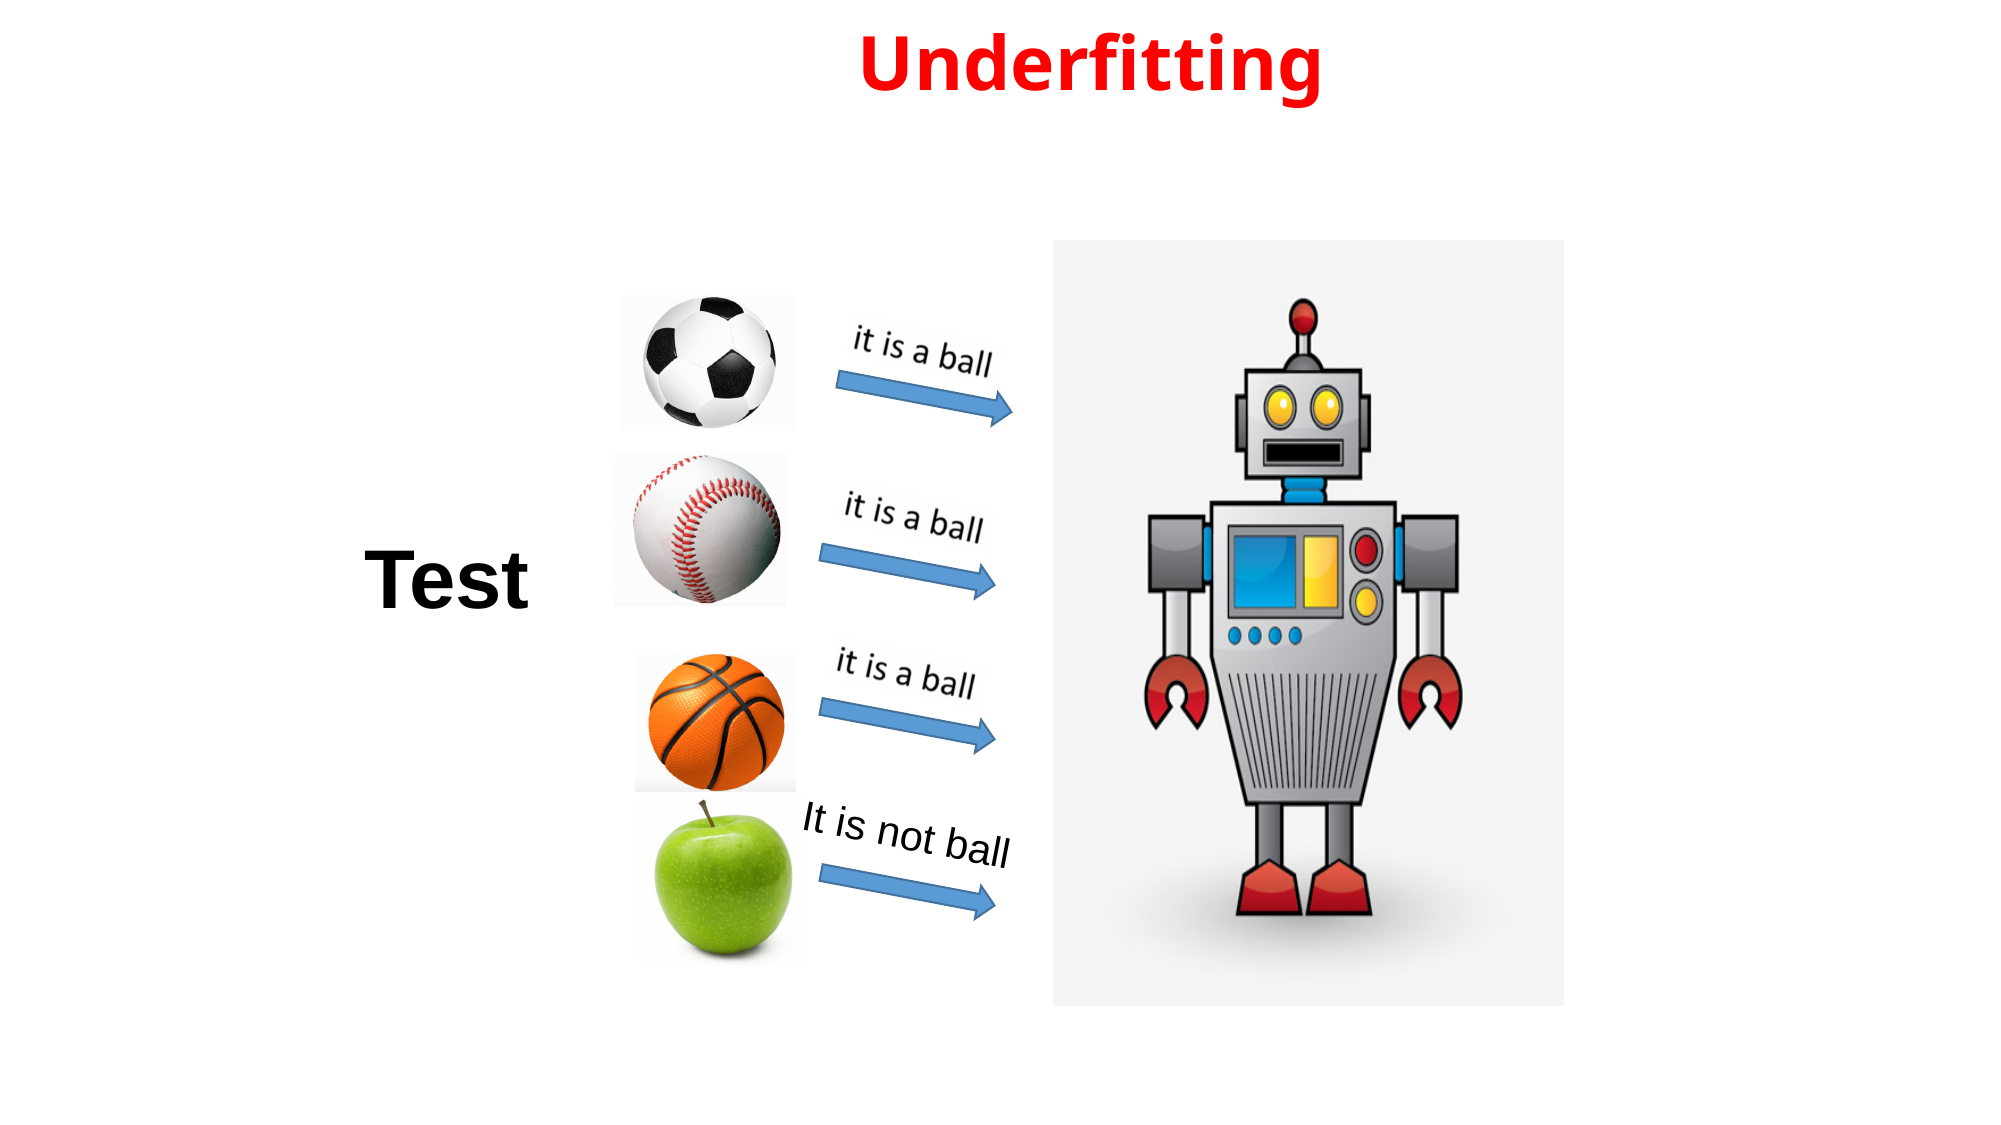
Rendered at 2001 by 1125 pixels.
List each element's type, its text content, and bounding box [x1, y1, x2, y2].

text_box [818, 863, 996, 922]
picture [829, 635, 986, 709]
text_box Underfitting [602, 0, 1581, 113]
picture [837, 479, 994, 553]
picture [614, 453, 786, 606]
picture [638, 794, 806, 966]
text_box [818, 542, 996, 601]
text_box It is not ball [799, 779, 1032, 888]
picture [846, 313, 1003, 387]
text_box Test [349, 518, 545, 633]
picture [1053, 240, 1564, 1006]
text_box [818, 696, 996, 756]
picture [620, 295, 796, 429]
text_box [835, 369, 1013, 428]
picture [635, 654, 796, 792]
